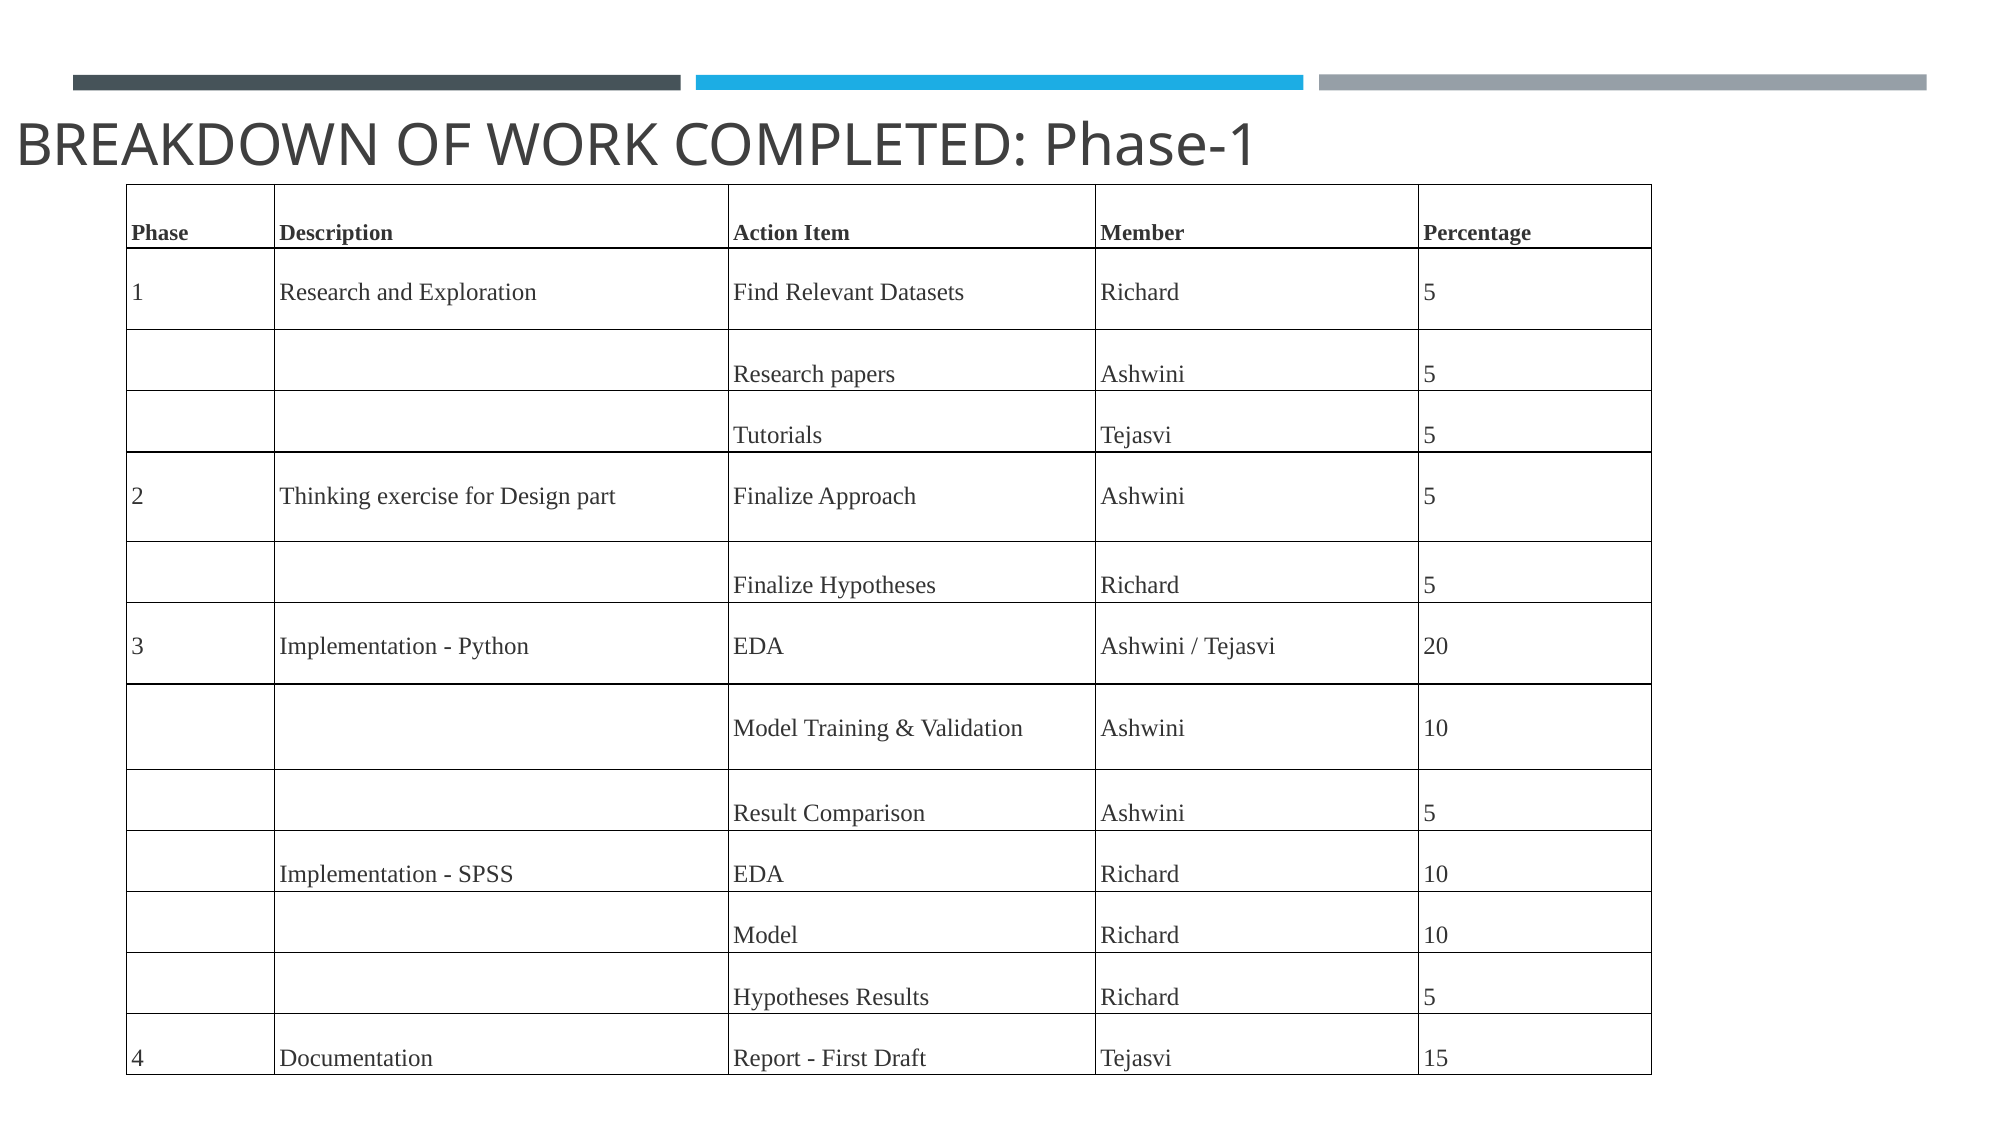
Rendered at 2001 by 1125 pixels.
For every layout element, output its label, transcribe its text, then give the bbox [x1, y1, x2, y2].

table_cell EDA [729, 831, 1095, 891]
table_cell Implementation - Python [275, 603, 728, 683]
table_cell Tejasvi [1096, 391, 1418, 451]
table_cell Ashwini [1096, 330, 1418, 390]
table_cell [127, 831, 274, 891]
table_header Action Item [729, 185, 1095, 247]
table_cell Implementation - SPSS [275, 831, 728, 891]
table_cell Finalize Hypotheses [729, 542, 1095, 602]
table_cell Research and Exploration [275, 249, 728, 329]
table_cell 10 [1419, 831, 1651, 891]
table_cell 5 [1419, 953, 1651, 1013]
table_cell [127, 892, 274, 952]
table_cell Model Training & Validation [729, 685, 1095, 769]
table_cell [127, 953, 274, 1013]
table_cell Ashwini / Tejasvi [1096, 603, 1418, 683]
table_cell [127, 391, 274, 451]
table_cell Richard [1096, 542, 1418, 602]
table_cell Find Relevant Datasets [729, 249, 1095, 329]
table_cell [275, 391, 728, 451]
table_cell Ashwini [1096, 685, 1418, 769]
table_cell 5 [1419, 249, 1651, 329]
table_header Phase [127, 185, 274, 247]
table_header Percentage [1419, 185, 1651, 247]
table_cell 10 [1419, 892, 1651, 952]
table_cell Ashwini [1096, 770, 1418, 830]
table_cell 20 [1419, 603, 1651, 683]
table_cell 10 [1419, 685, 1651, 769]
table_cell Richard [1096, 831, 1418, 891]
table_cell 4 [127, 1014, 274, 1074]
table_cell EDA [729, 603, 1095, 683]
table_cell Tejasvi [1096, 1014, 1418, 1074]
table_cell 5 [1419, 330, 1651, 390]
table_cell 5 [1419, 542, 1651, 602]
table_cell [275, 330, 728, 390]
table_cell Finalize Approach [729, 453, 1095, 541]
table_cell 1 [127, 249, 274, 329]
table_cell 5 [1419, 453, 1651, 541]
title BREAKDOWN OF WORK COMPLETED: Phase-1 [0, 97, 1810, 185]
table_cell [275, 892, 728, 952]
table_header Member [1096, 185, 1418, 247]
table_cell Result Comparison [729, 770, 1095, 830]
table_cell [275, 770, 728, 830]
table_cell 3 [127, 603, 274, 683]
table_cell 5 [1419, 391, 1651, 451]
table_cell Model [729, 892, 1095, 952]
table_cell [275, 542, 728, 602]
table_cell [275, 953, 728, 1013]
table_cell Hypotheses Results [729, 953, 1095, 1013]
table_cell [127, 330, 274, 390]
table_cell [275, 685, 728, 769]
table_cell Ashwini [1096, 453, 1418, 541]
table_cell Tutorials [729, 391, 1095, 451]
table_cell Documentation [275, 1014, 728, 1074]
table_cell Thinking exercise for Design part [275, 453, 728, 541]
table_cell Richard [1096, 953, 1418, 1013]
table_cell 2 [127, 453, 274, 541]
table_cell 15 [1419, 1014, 1651, 1074]
table_header Description [275, 185, 728, 247]
table_cell Report - First Draft [729, 1014, 1095, 1074]
table_cell [127, 685, 274, 769]
table_cell Research papers [729, 330, 1095, 390]
table_cell [127, 542, 274, 602]
table_cell [127, 770, 274, 830]
table_cell Richard [1096, 892, 1418, 952]
table_cell Richard [1096, 249, 1418, 329]
table_cell 5 [1419, 770, 1651, 830]
